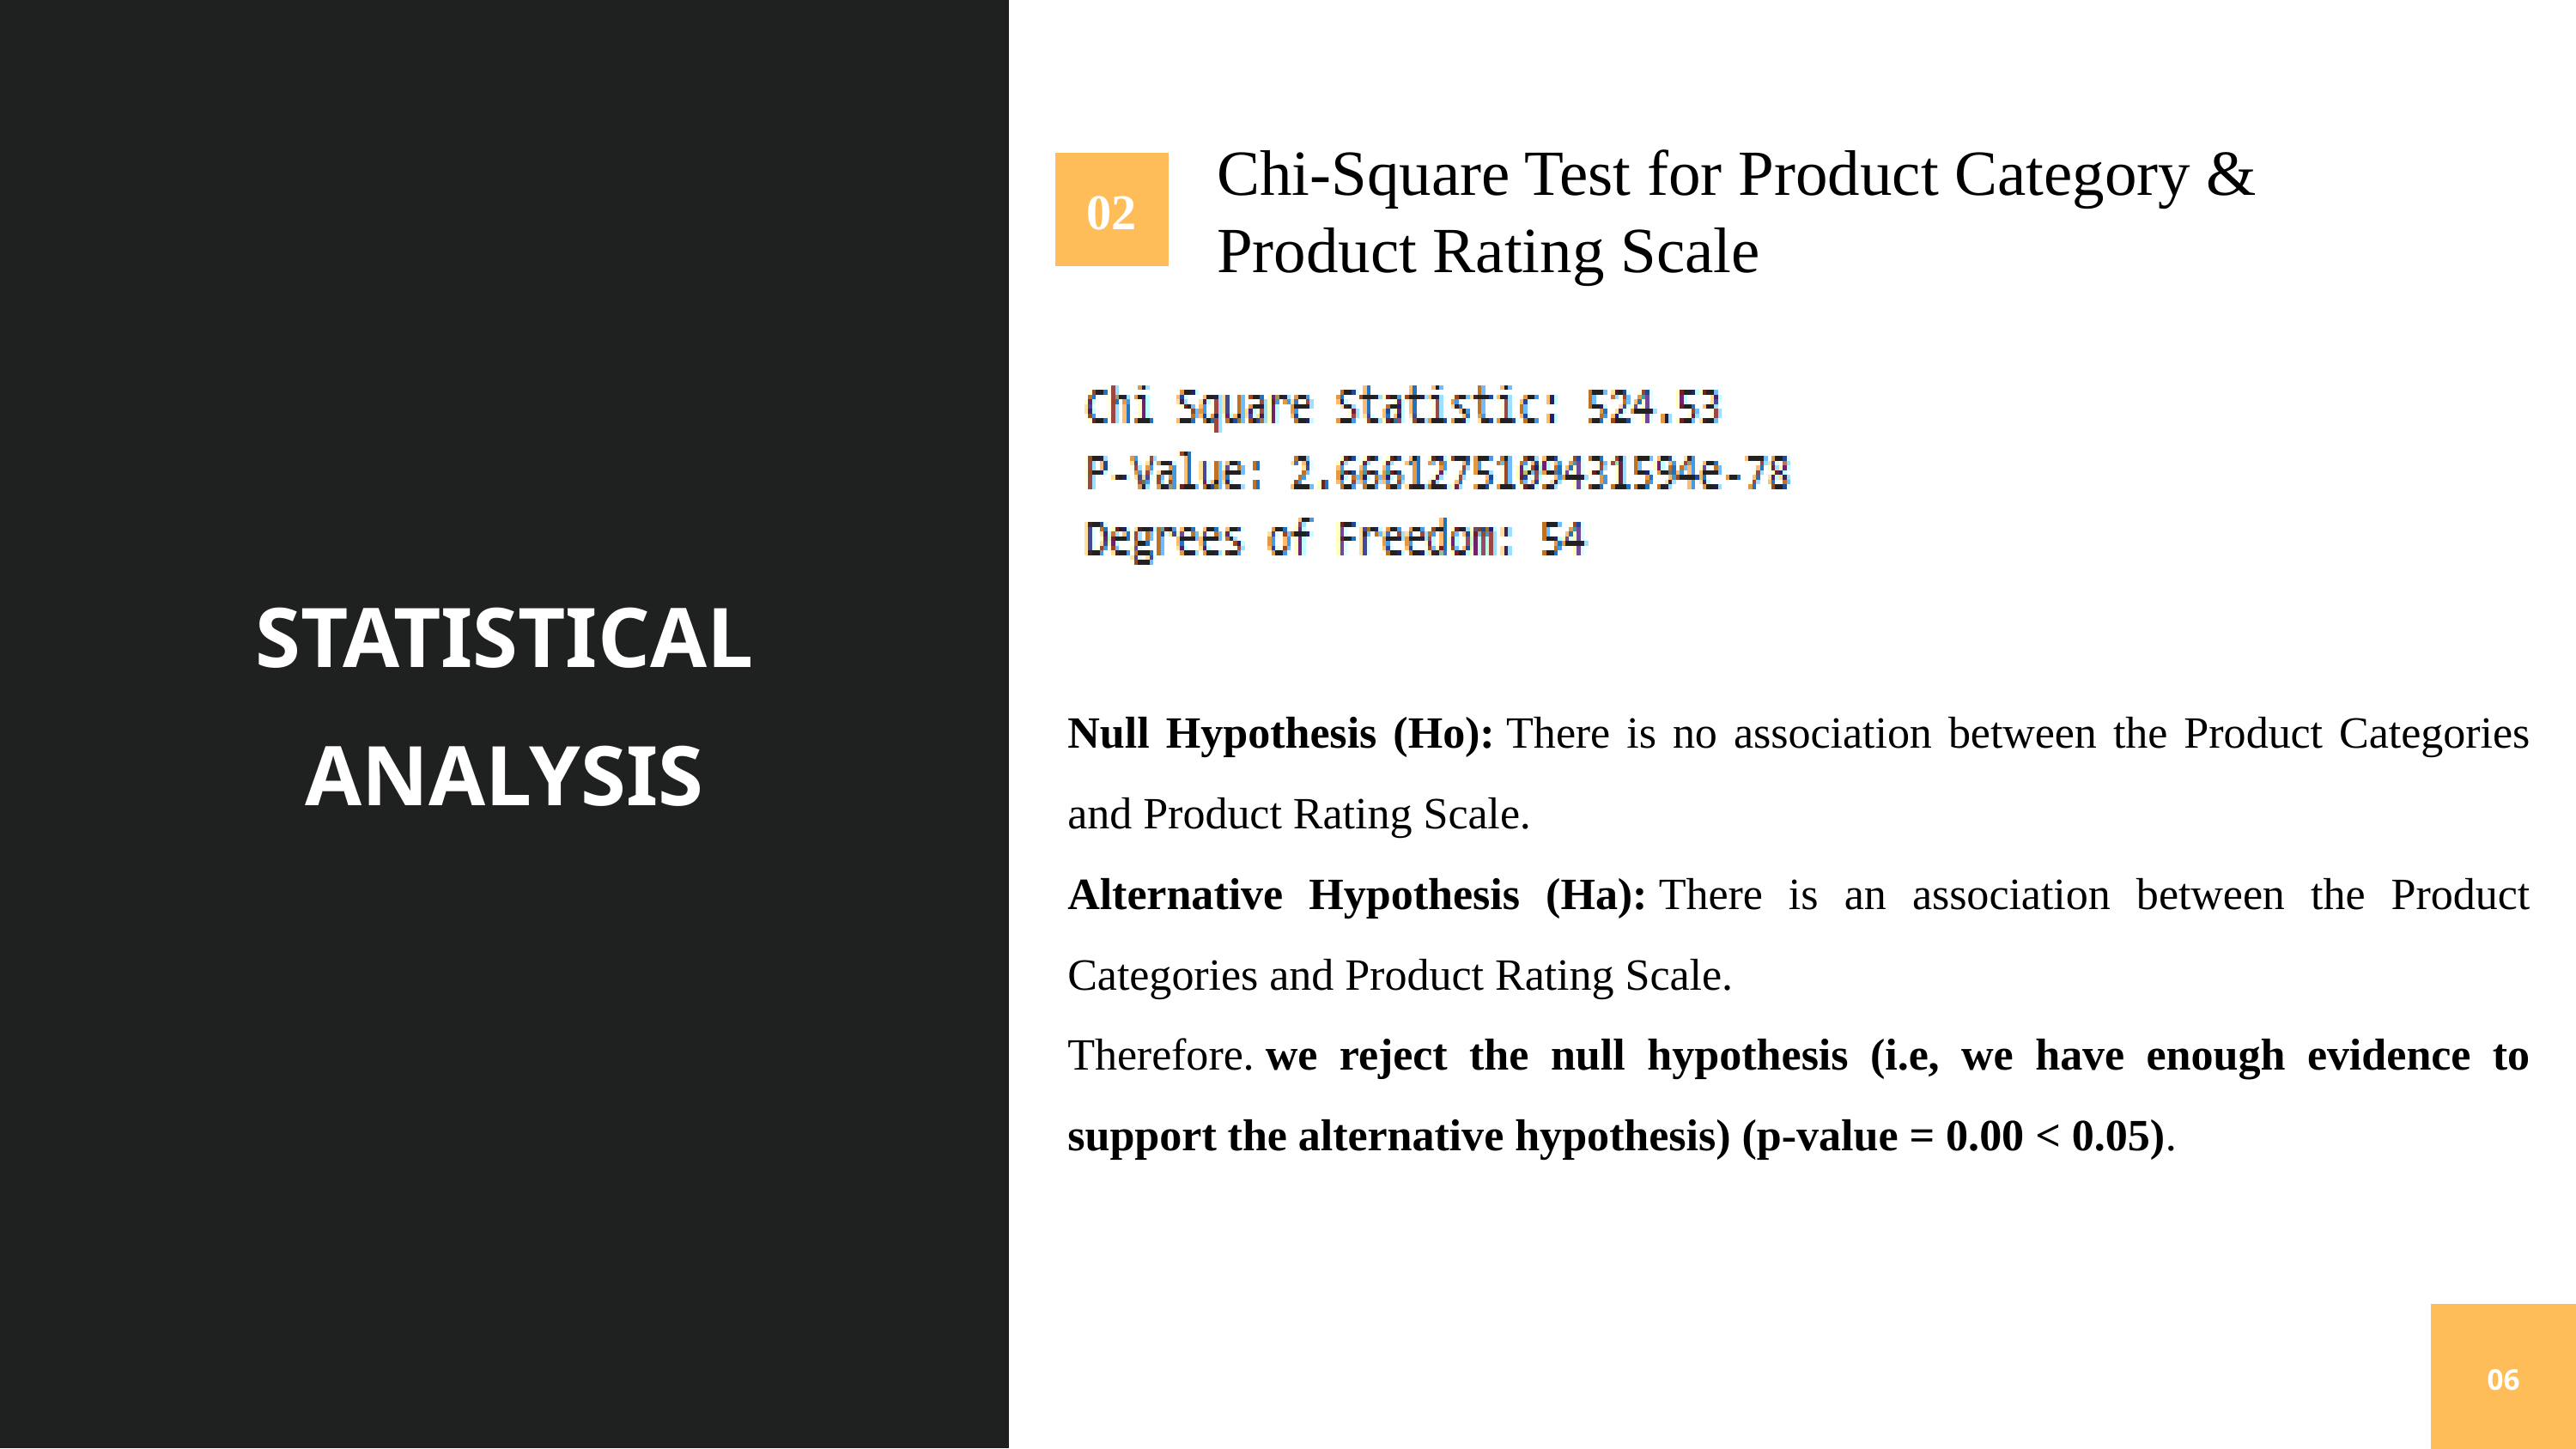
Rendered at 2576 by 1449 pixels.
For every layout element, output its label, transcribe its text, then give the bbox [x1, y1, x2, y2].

picture [1054, 362, 1871, 574]
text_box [1054, 152, 1170, 267]
text_box Chi-Square Test for Product Category & Product Rating Scale [1204, 124, 2432, 293]
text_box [2430, 1303, 2576, 1449]
text_box Null Hypothesis (Ho): There is no association between the Product Categories and Product Rating Scale. Alternative Hypothesis (Ha): There is an association between the Product Categories and Product Rating Scale. Therefore. we reject the null hypothesis (i.e, we have enough evidence to support the alternative hypothesis) (p-value = 0.00 < 0.05). [1054, 670, 2543, 1167]
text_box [0, 0, 1010, 1449]
